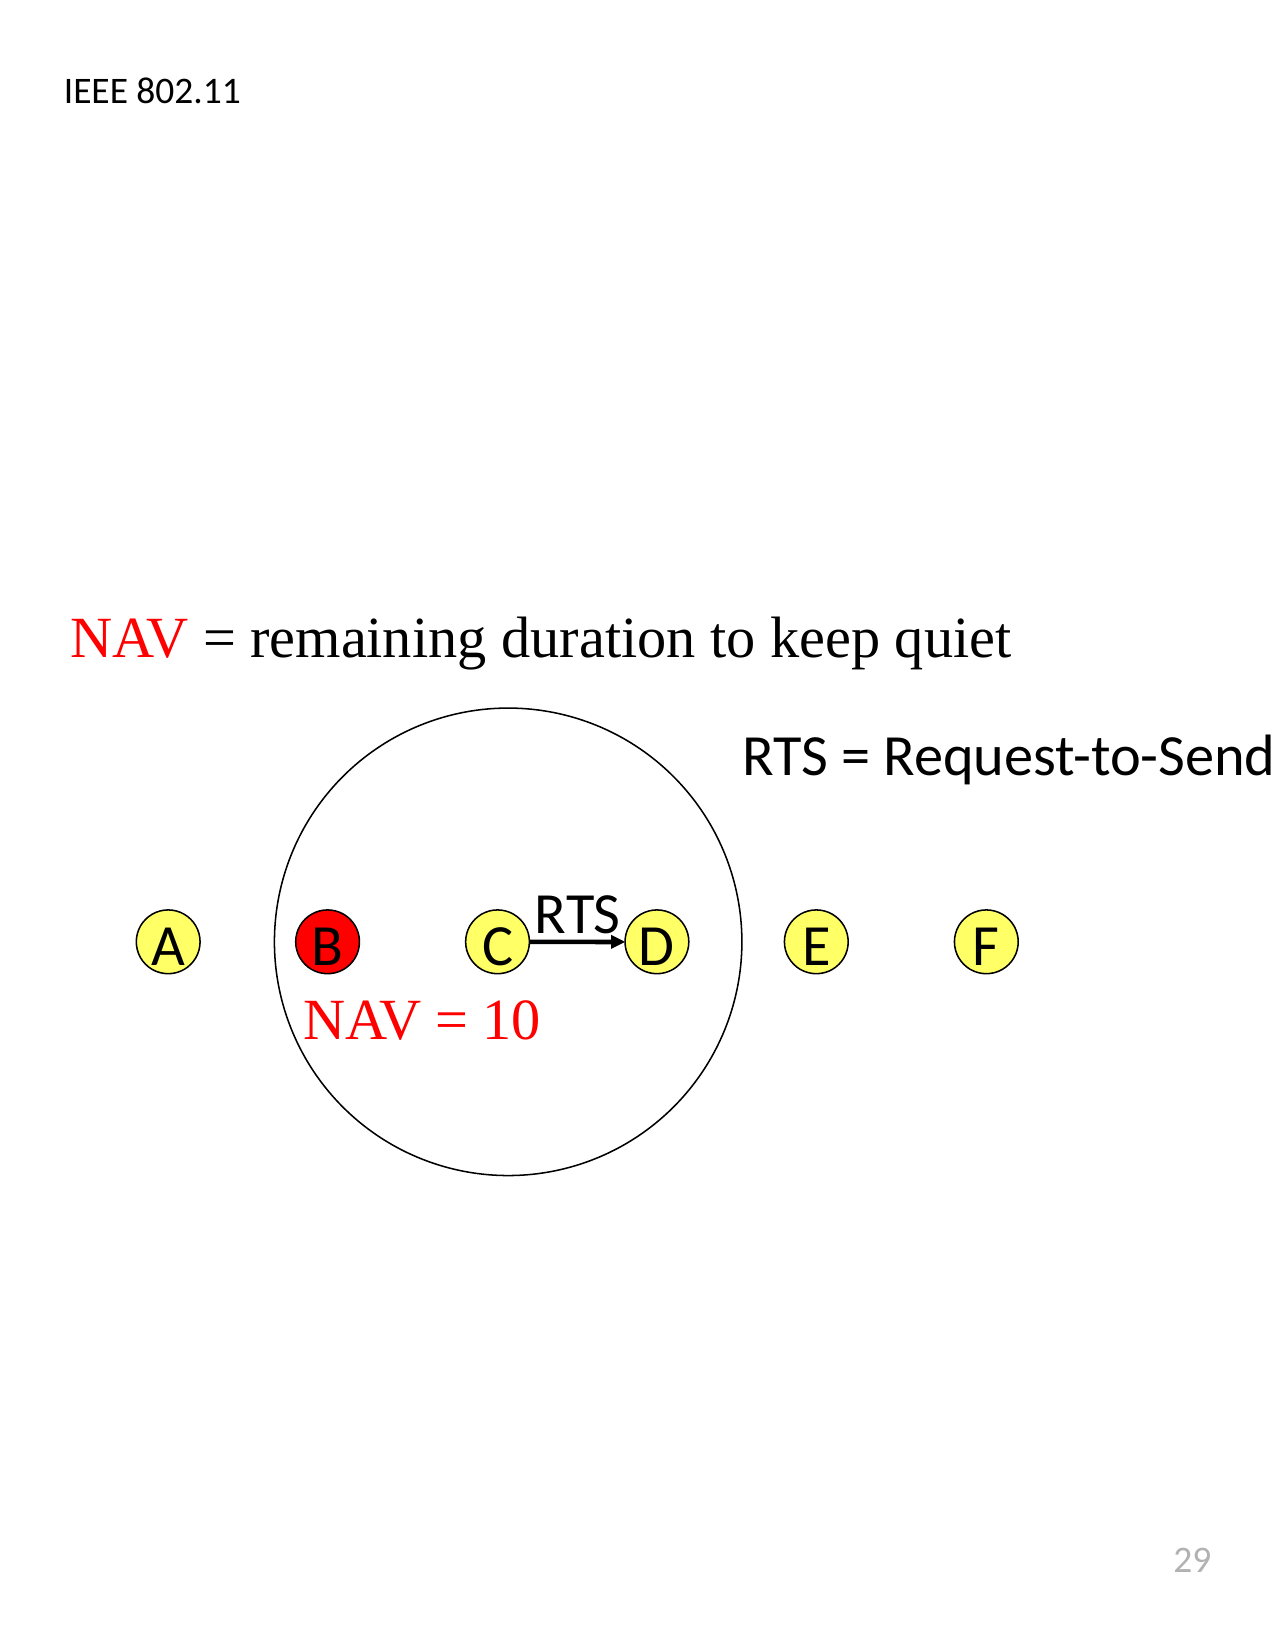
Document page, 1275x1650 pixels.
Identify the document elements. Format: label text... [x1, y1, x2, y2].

slide_number 29 [918, 1534, 1212, 1617]
text_box A [136, 909, 201, 974]
title IEEE 802.11 [63, 66, 1212, 112]
text_box [274, 708, 742, 1176]
text_box F [954, 909, 1019, 974]
text_box NAV = remaining duration to keep quiet [55, 591, 1027, 676]
text_box RTS = Request-to-Send [727, 709, 1275, 795]
text_box RTS [520, 867, 636, 953]
text_box NAV = 10 [288, 973, 557, 1059]
text_box E [784, 909, 849, 974]
